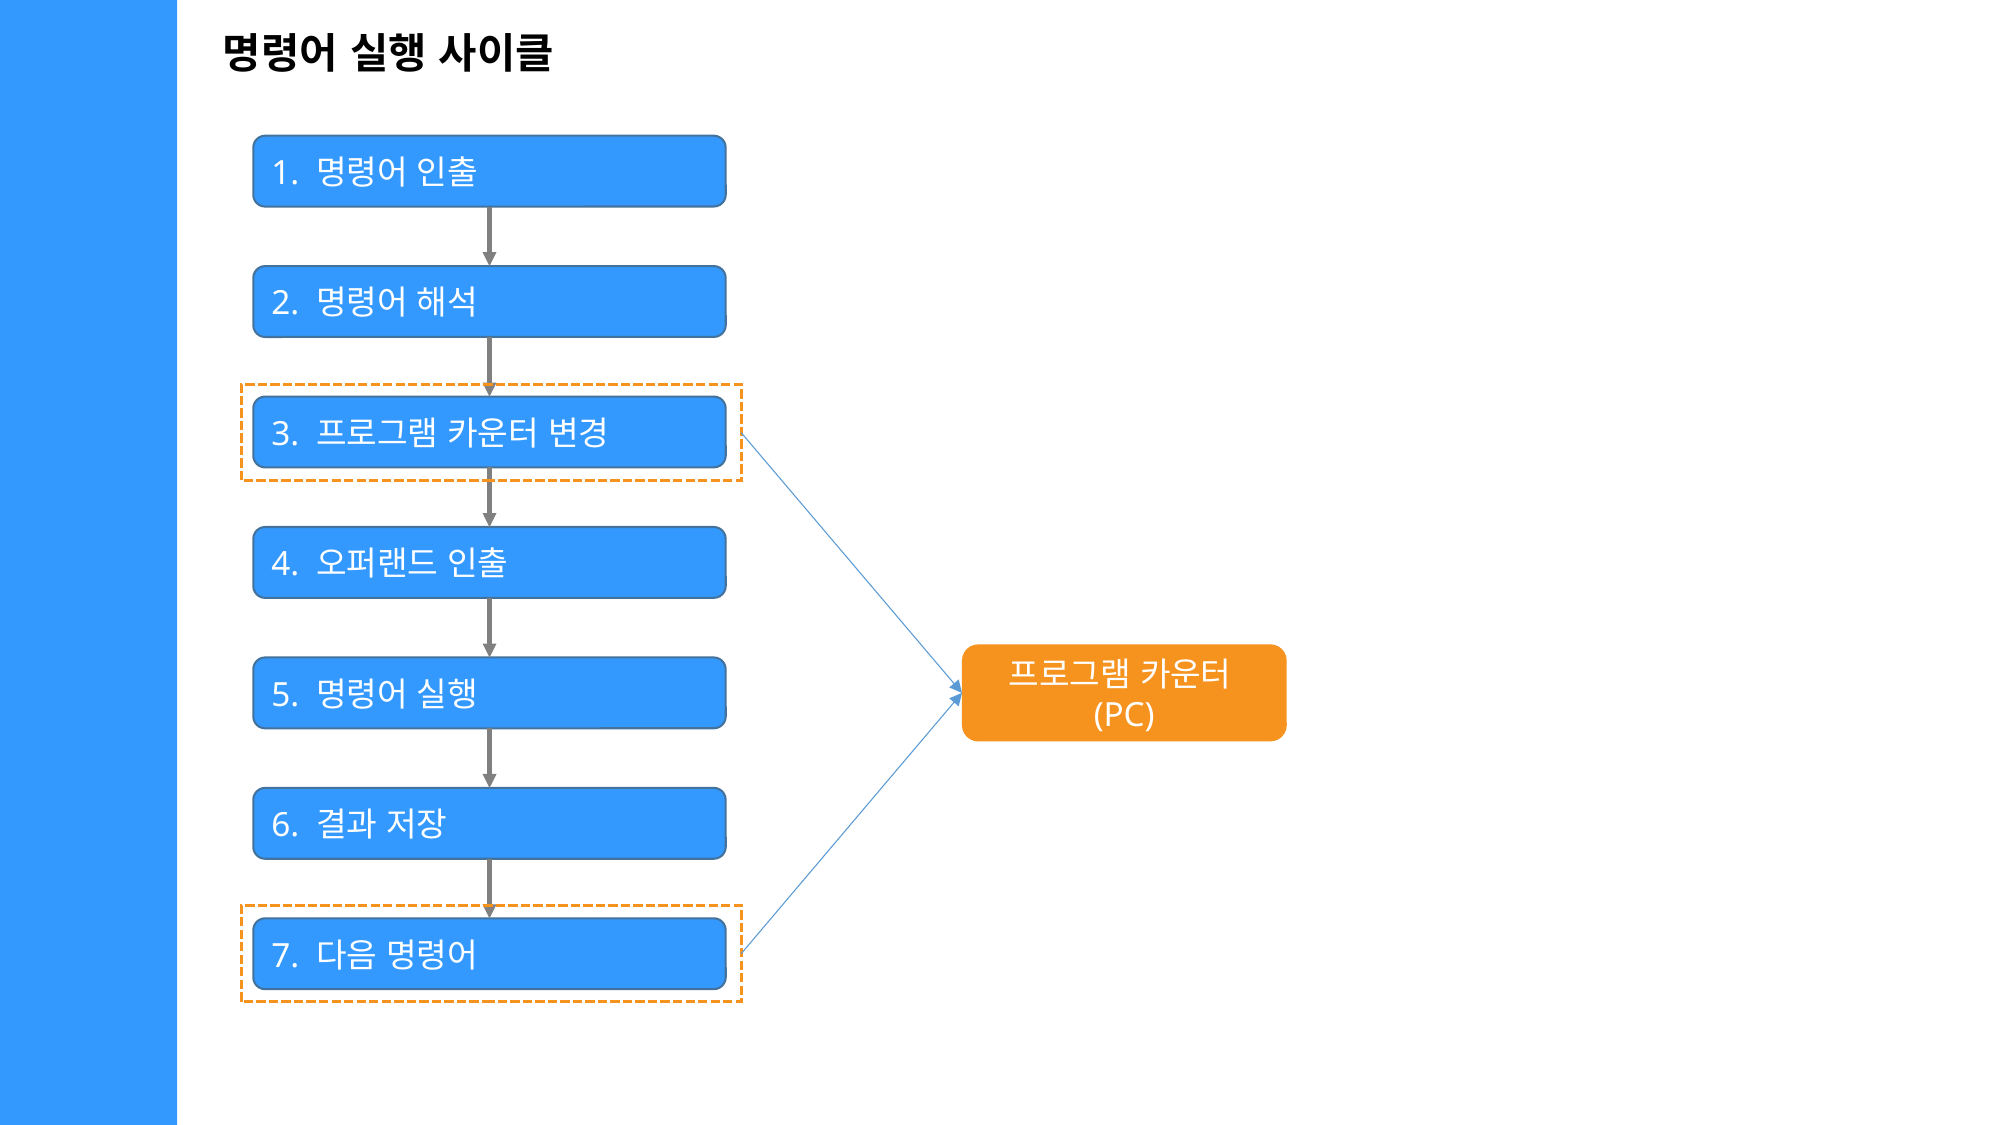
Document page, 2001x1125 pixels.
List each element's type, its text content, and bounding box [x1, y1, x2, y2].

text_box [240, 904, 742, 1003]
text_box 명령어 실행 사이클 [208, 19, 1267, 84]
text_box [741, 692, 962, 954]
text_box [253, 135, 726, 990]
text_box [726, 383, 742, 482]
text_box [741, 432, 962, 692]
text_box [0, 0, 178, 1125]
text_box 프로그램 카운터(PC) [962, 643, 1288, 743]
text_box [240, 383, 253, 482]
